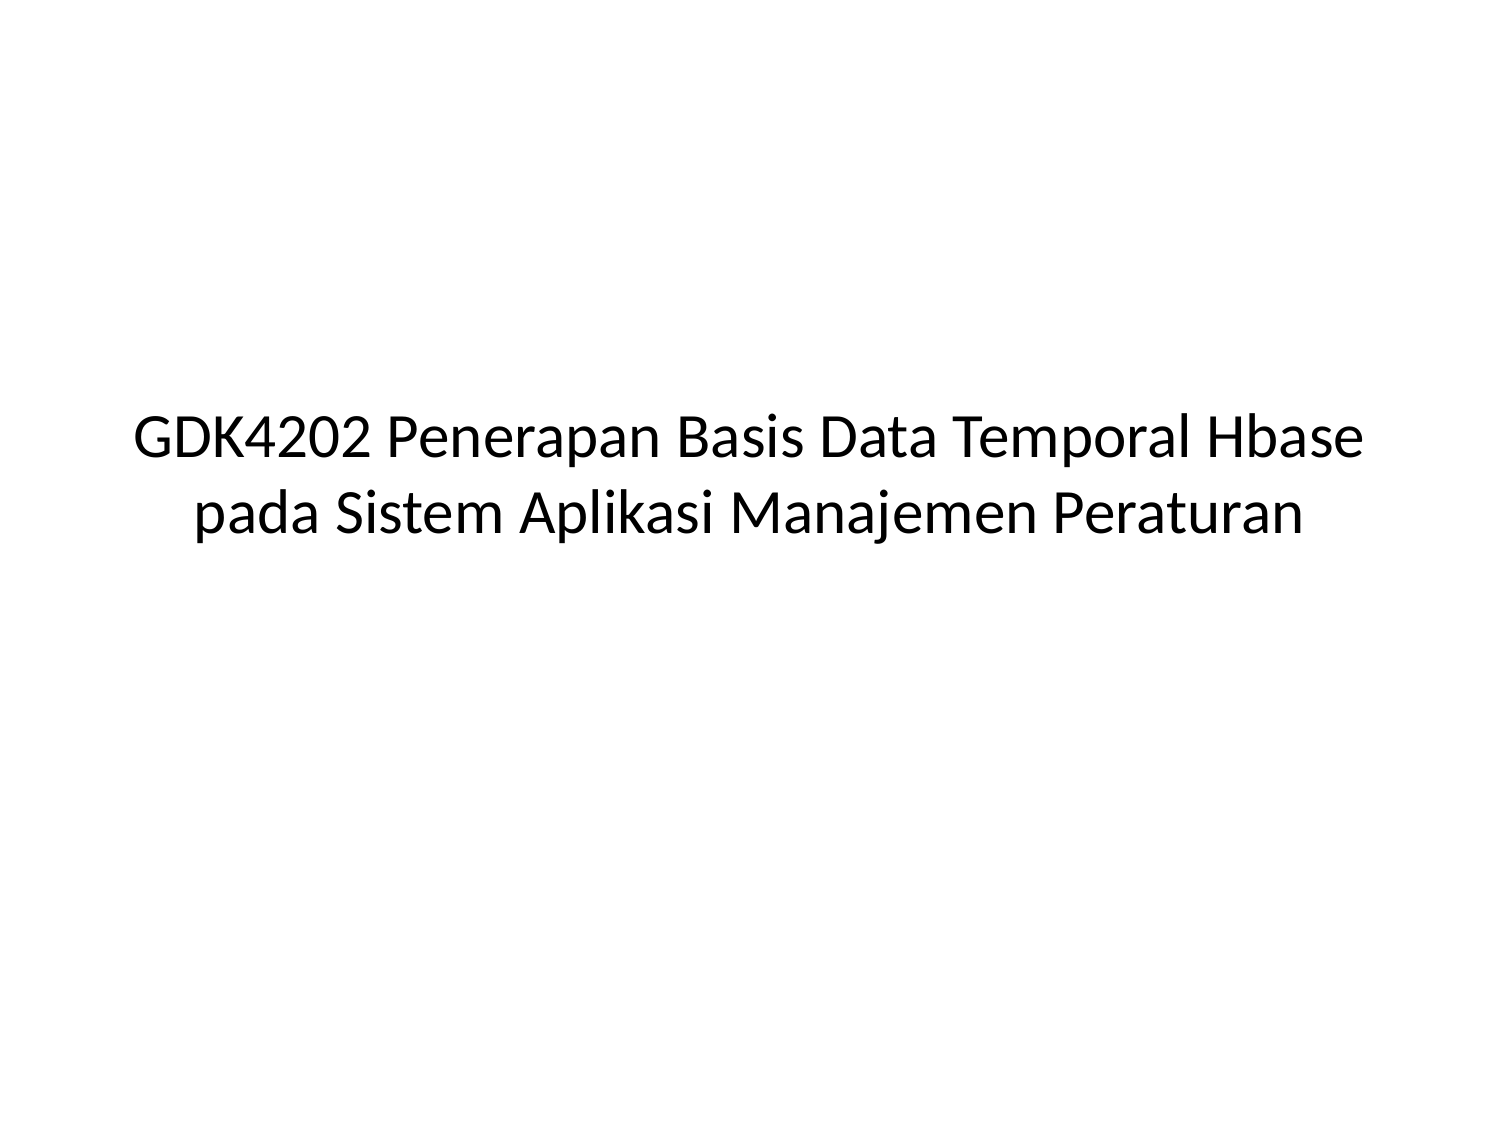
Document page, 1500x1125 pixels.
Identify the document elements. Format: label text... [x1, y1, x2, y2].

title GDK4202 Penerapan Basis Data Temporal Hbase pada Sistem Aplikasi Manajemen Peraturan [112, 349, 1388, 591]
